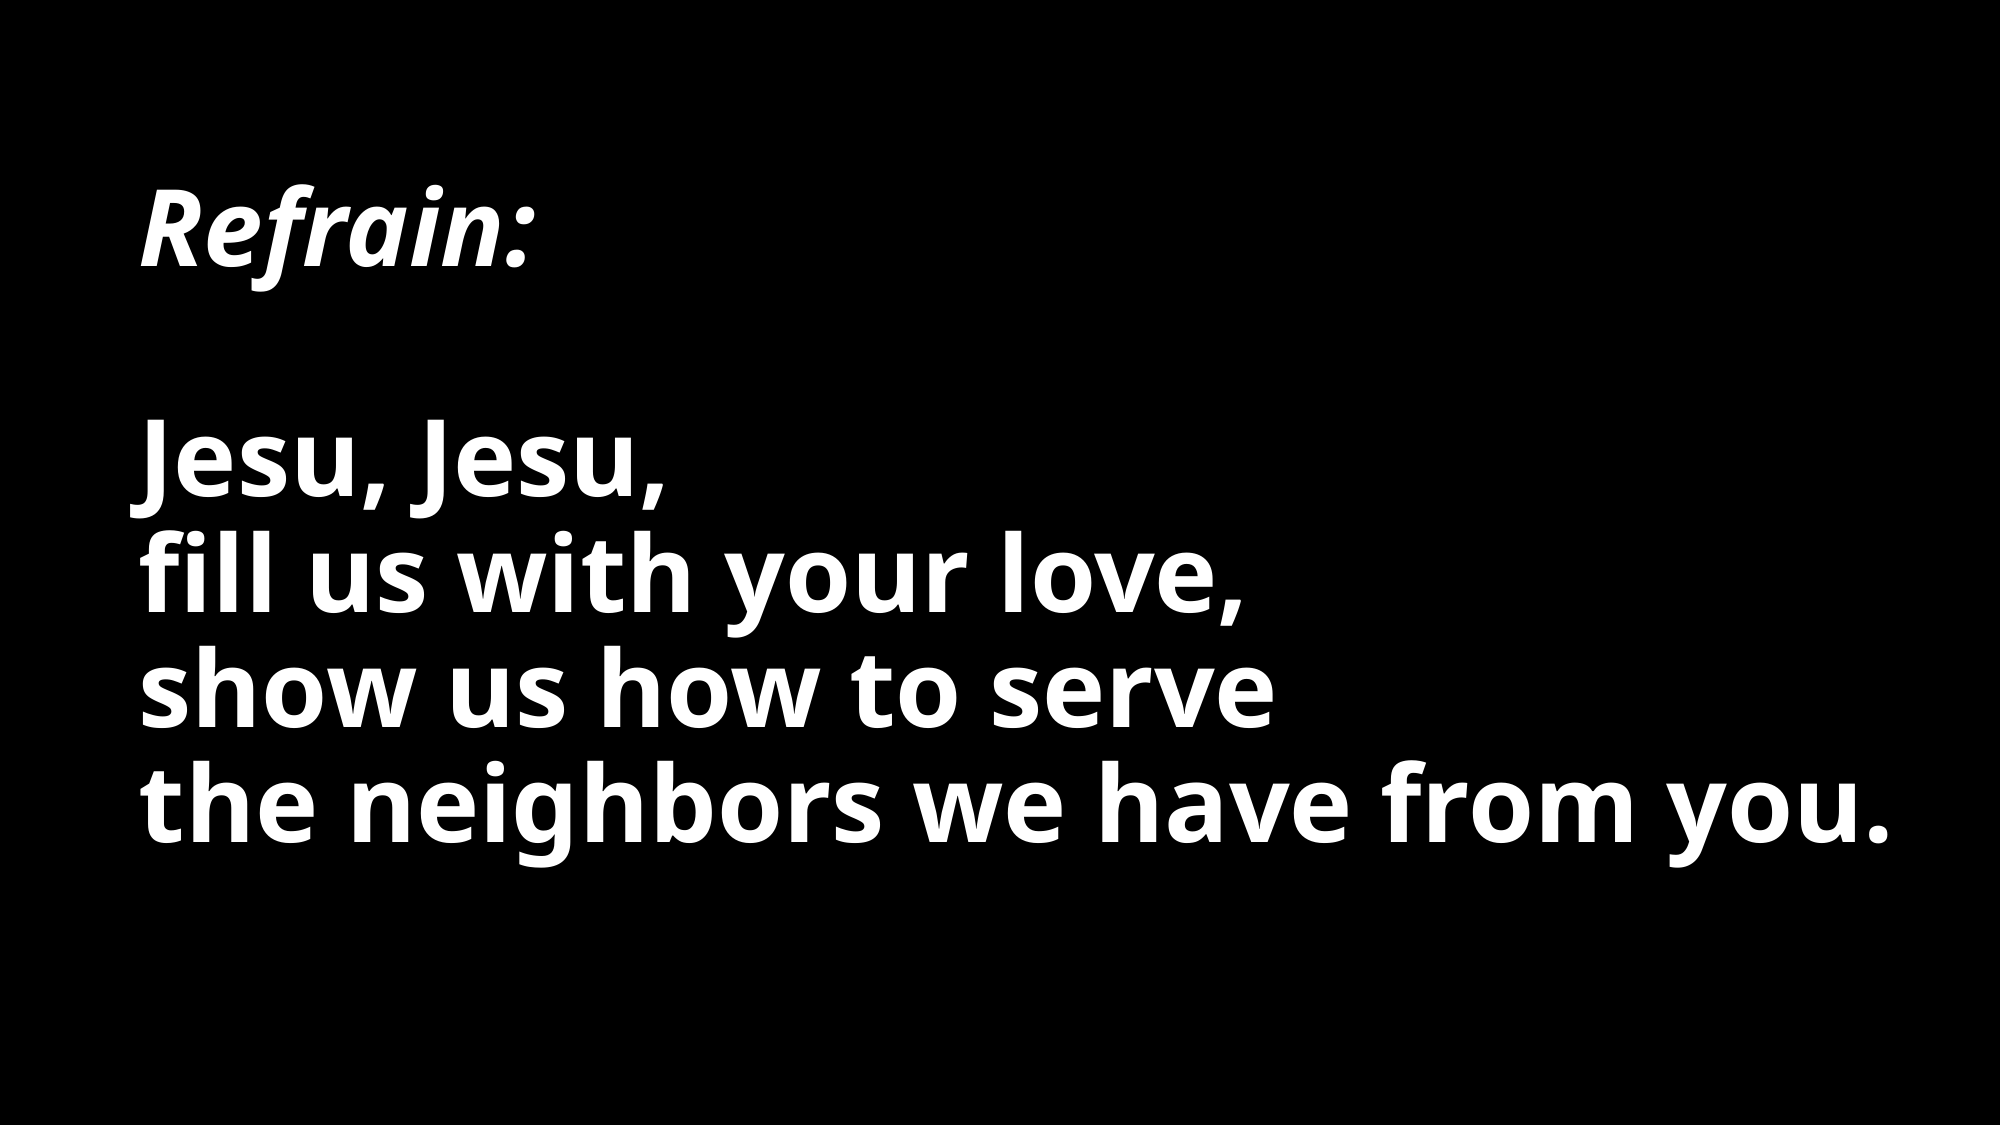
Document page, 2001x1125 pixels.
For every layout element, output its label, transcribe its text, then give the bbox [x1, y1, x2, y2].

title Refrain: Jesu, Jesu, fill us with your love, show us how to serve the neighbors we have from you. [123, 144, 1923, 981]
